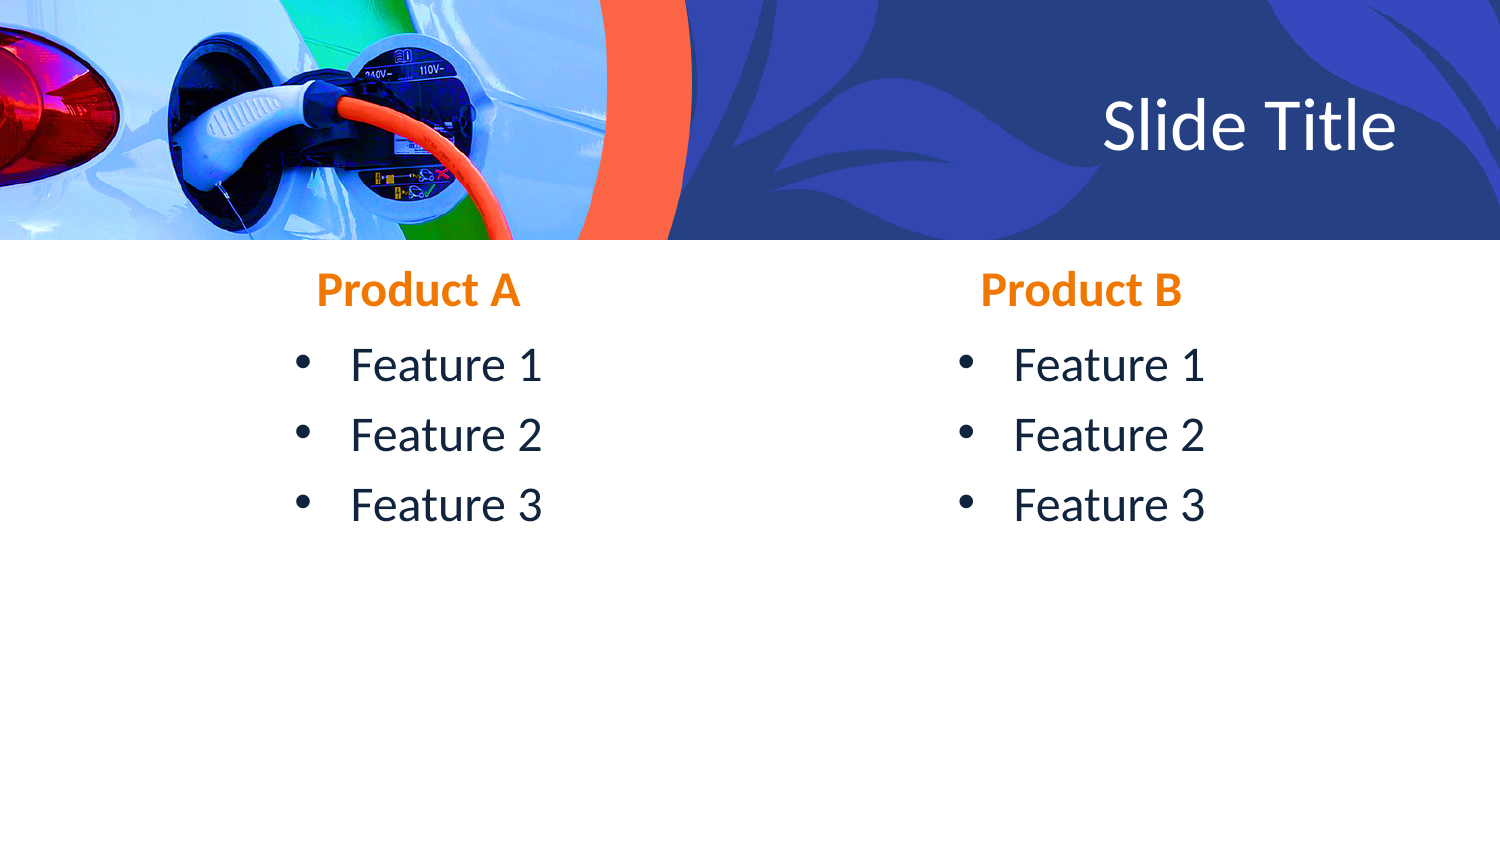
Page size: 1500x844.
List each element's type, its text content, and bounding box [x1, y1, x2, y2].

title Slide Title [75, 39, 1413, 202]
picture [0, 0, 1500, 844]
list Product B [750, 230, 1413, 324]
list Product A [87, 230, 750, 324]
list Feature 1 Feature 2 Feature 3 [750, 324, 1413, 798]
list Feature 1 Feature 2 Feature 3 [86, 324, 750, 798]
